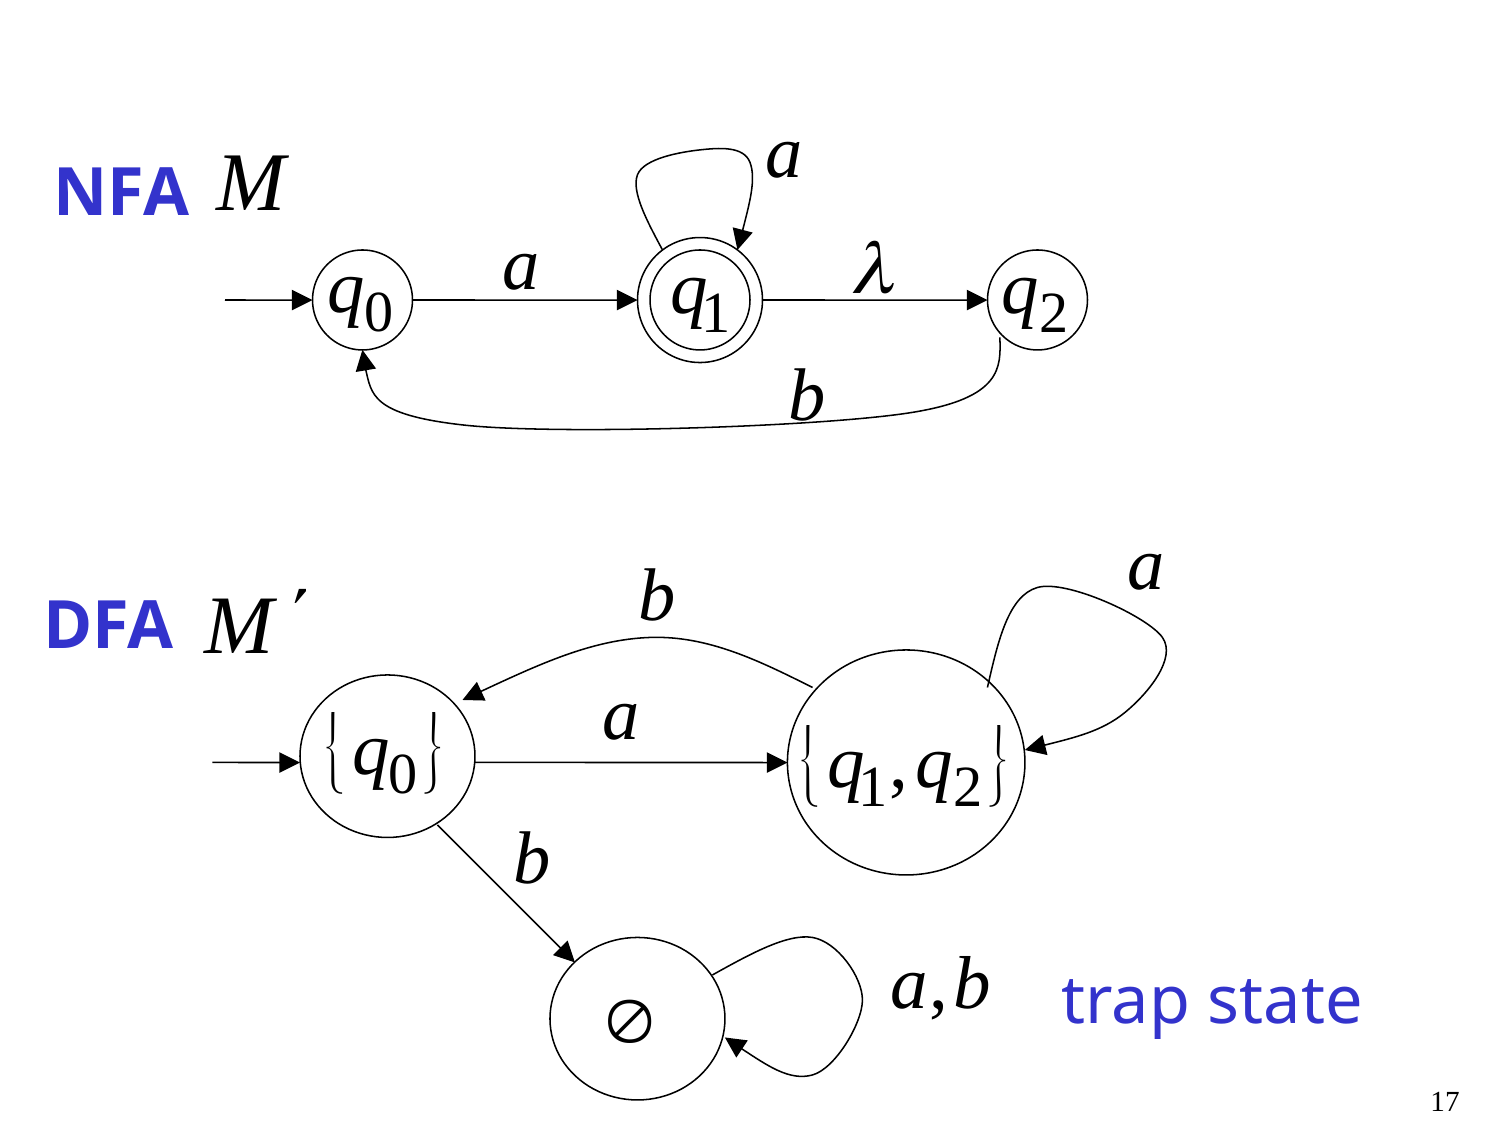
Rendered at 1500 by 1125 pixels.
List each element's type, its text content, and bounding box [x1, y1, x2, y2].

text_box DFA [28, 574, 189, 670]
text_box [729, 250, 763, 342]
text_box [803, 819, 1009, 875]
text_box NFA [38, 141, 205, 237]
text_box [343, 346, 382, 350]
text_box [437, 824, 575, 963]
text_box [355, 337, 1001, 430]
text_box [667, 250, 729, 337]
text_box [987, 277, 993, 323]
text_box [998, 250, 1072, 337]
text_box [212, 149, 303, 215]
text_box [300, 674, 475, 838]
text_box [599, 987, 665, 1051]
text_box [1015, 345, 1060, 350]
text_box [212, 752, 301, 773]
list [24, 137, 1476, 1038]
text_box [599, 699, 644, 746]
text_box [787, 362, 830, 427]
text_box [512, 824, 555, 890]
text_box [462, 637, 813, 701]
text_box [887, 949, 994, 1028]
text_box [637, 562, 680, 628]
text_box [224, 289, 313, 311]
text_box [637, 250, 666, 344]
text_box [987, 586, 1167, 756]
slide_number 17 [1162, 1074, 1476, 1125]
text_box [549, 937, 724, 1100]
text_box [399, 265, 413, 335]
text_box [762, 137, 807, 184]
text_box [1124, 549, 1169, 596]
text_box trap state [1046, 949, 1378, 1045]
text_box [635, 148, 753, 250]
text_box [547, 289, 637, 311]
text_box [799, 724, 1017, 811]
text_box [312, 275, 319, 325]
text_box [849, 237, 900, 301]
text_box [787, 649, 1008, 800]
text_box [324, 712, 452, 800]
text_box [499, 249, 544, 296]
text_box [474, 752, 788, 773]
text_box [712, 936, 863, 1077]
text_box [1077, 269, 1088, 331]
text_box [199, 587, 307, 659]
text_box [904, 289, 988, 311]
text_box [324, 249, 396, 338]
